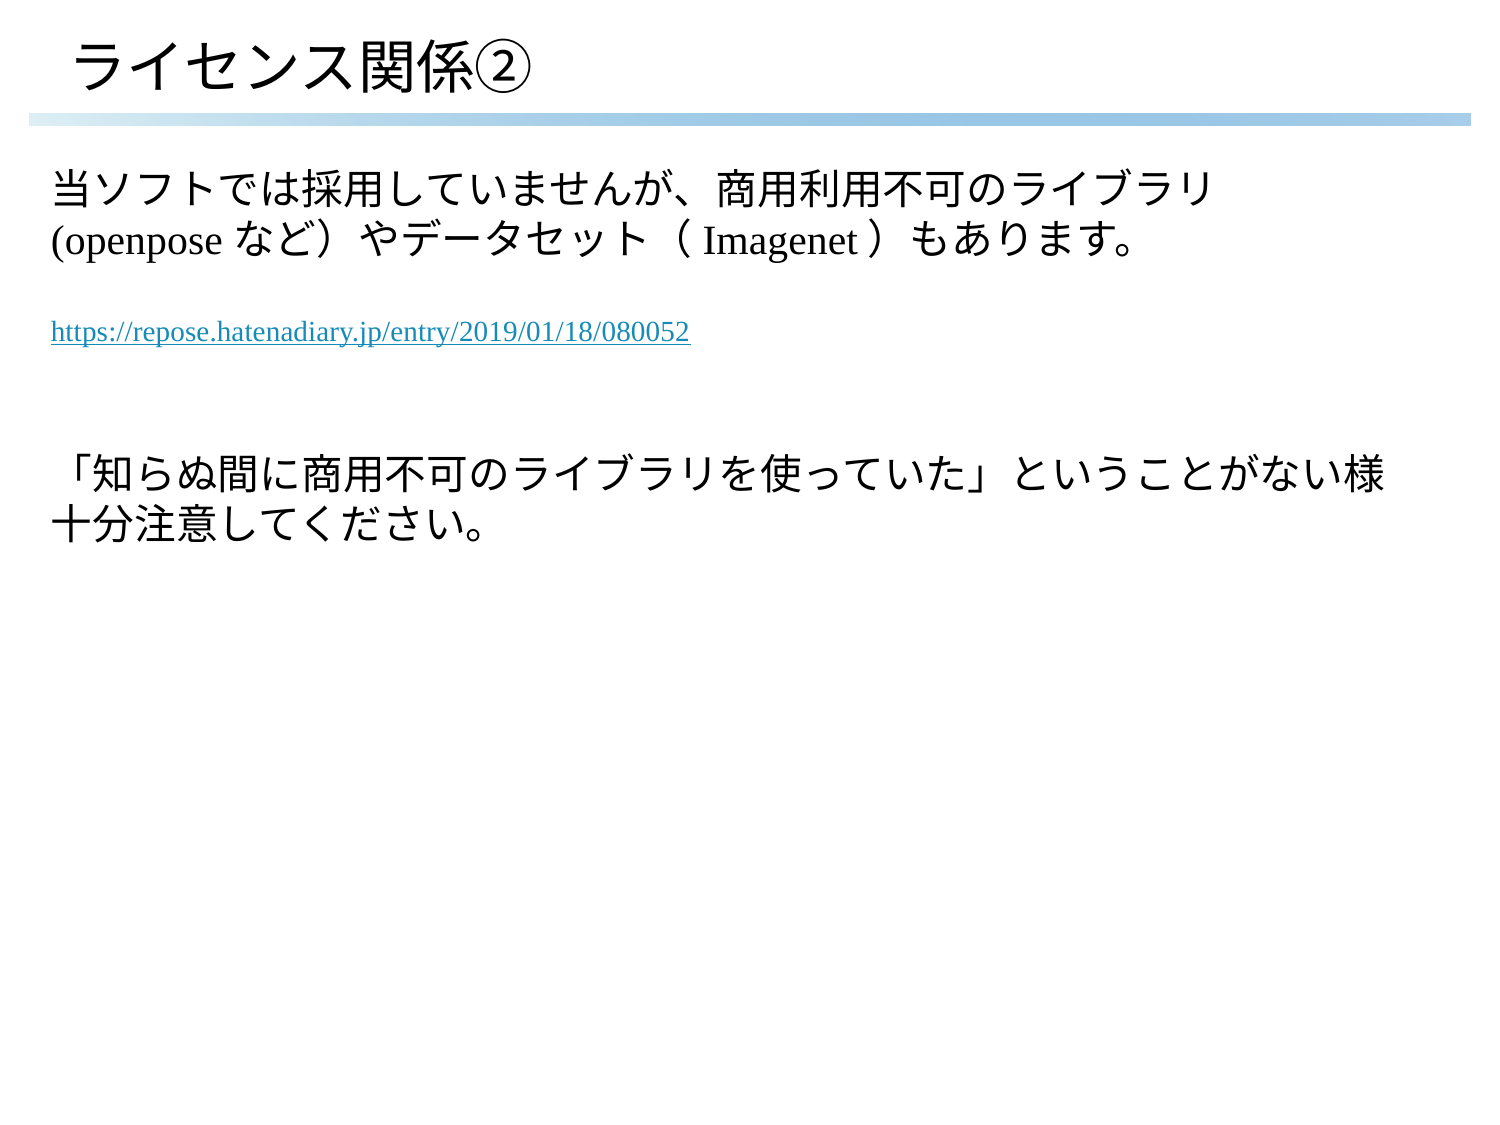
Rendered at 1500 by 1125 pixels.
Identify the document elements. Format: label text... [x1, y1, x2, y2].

title ライセンス関係② [53, 19, 1425, 112]
text_box 当ソフトでは採用していませんが、商用利用不可のライブラリ (openposeなど）やデータセット（Imagenet）もあります。 https://repose.hatenadiary.jp/entry/2019/01/18/080052 「知らぬ間に商用不可のライブラリを使っていた」ということがない様 十分注意してください。 [36, 155, 1400, 555]
